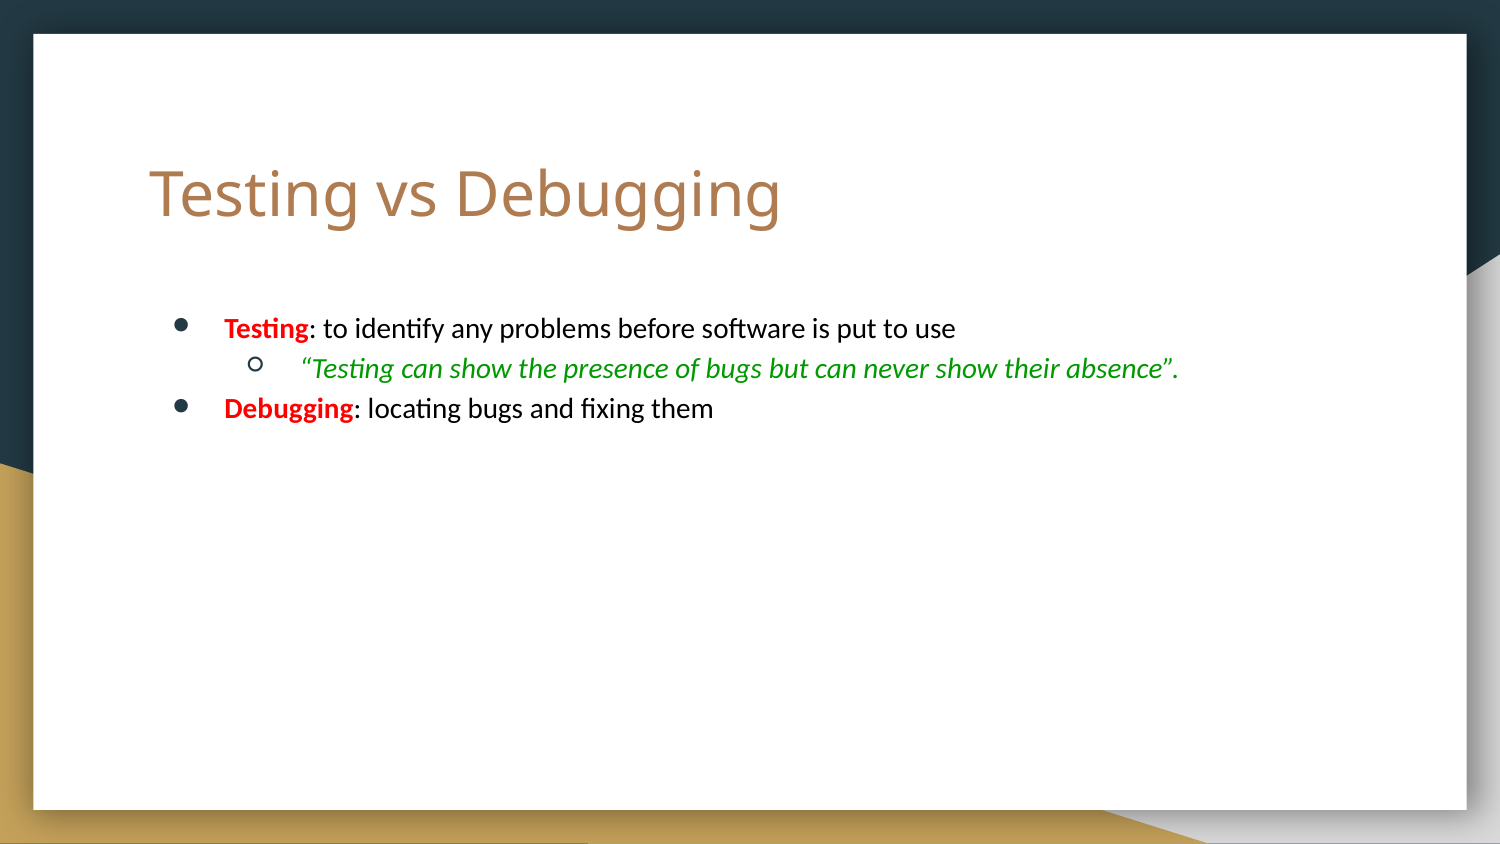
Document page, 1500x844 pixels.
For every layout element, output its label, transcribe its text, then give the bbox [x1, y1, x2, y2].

list Testing: to identify any problems before software is put to use “Testing can show the presence of bugs but can never show their absence”. Debugging: locating bugs and fixing them [134, 288, 1366, 691]
title Testing vs Debugging [134, 138, 1366, 288]
